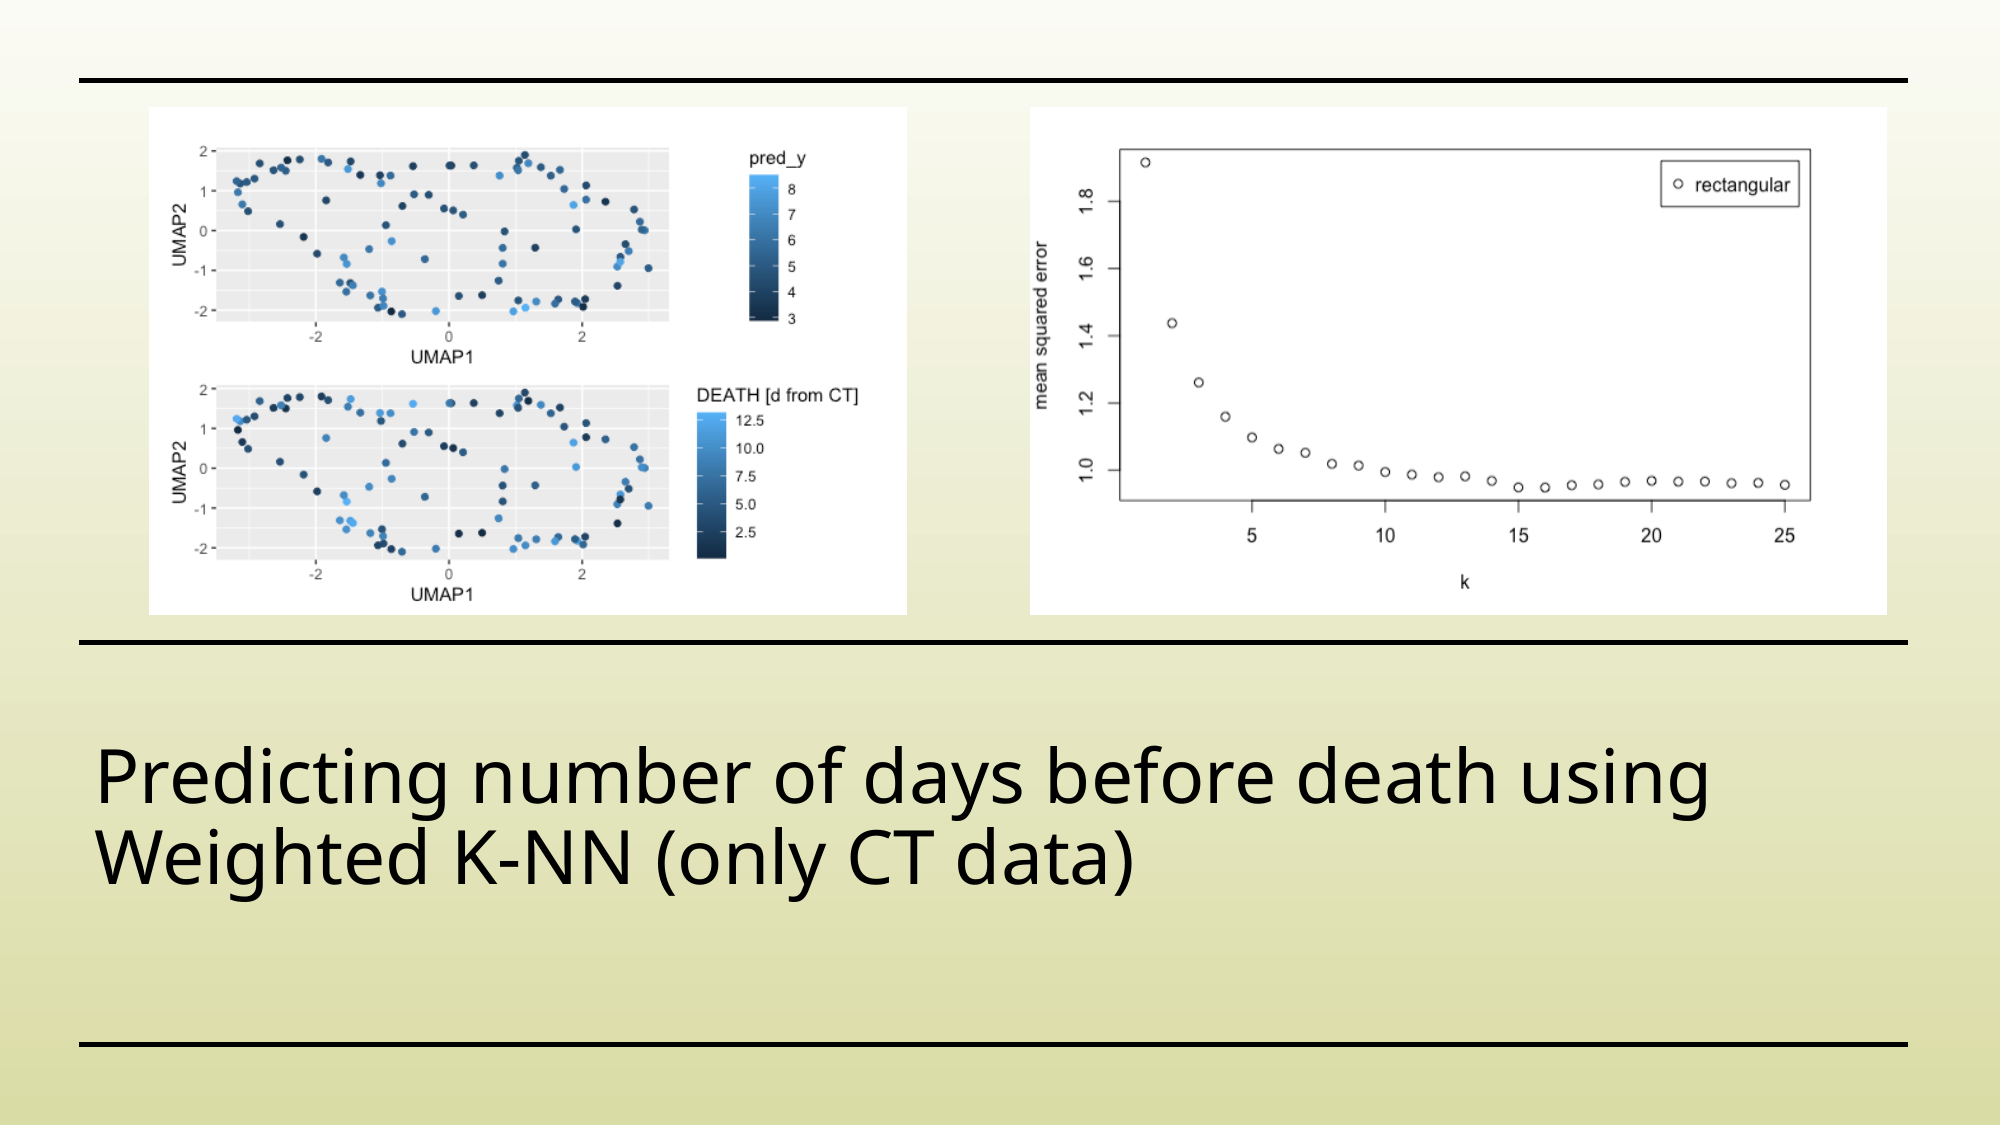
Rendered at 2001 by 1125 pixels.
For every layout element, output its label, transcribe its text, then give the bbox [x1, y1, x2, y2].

text_box [0, 0, 2000, 1125]
picture [149, 107, 907, 615]
title Predicting number of days before death using Weighted K-NN (only CT data) [79, 674, 1908, 965]
picture [1030, 107, 1887, 615]
